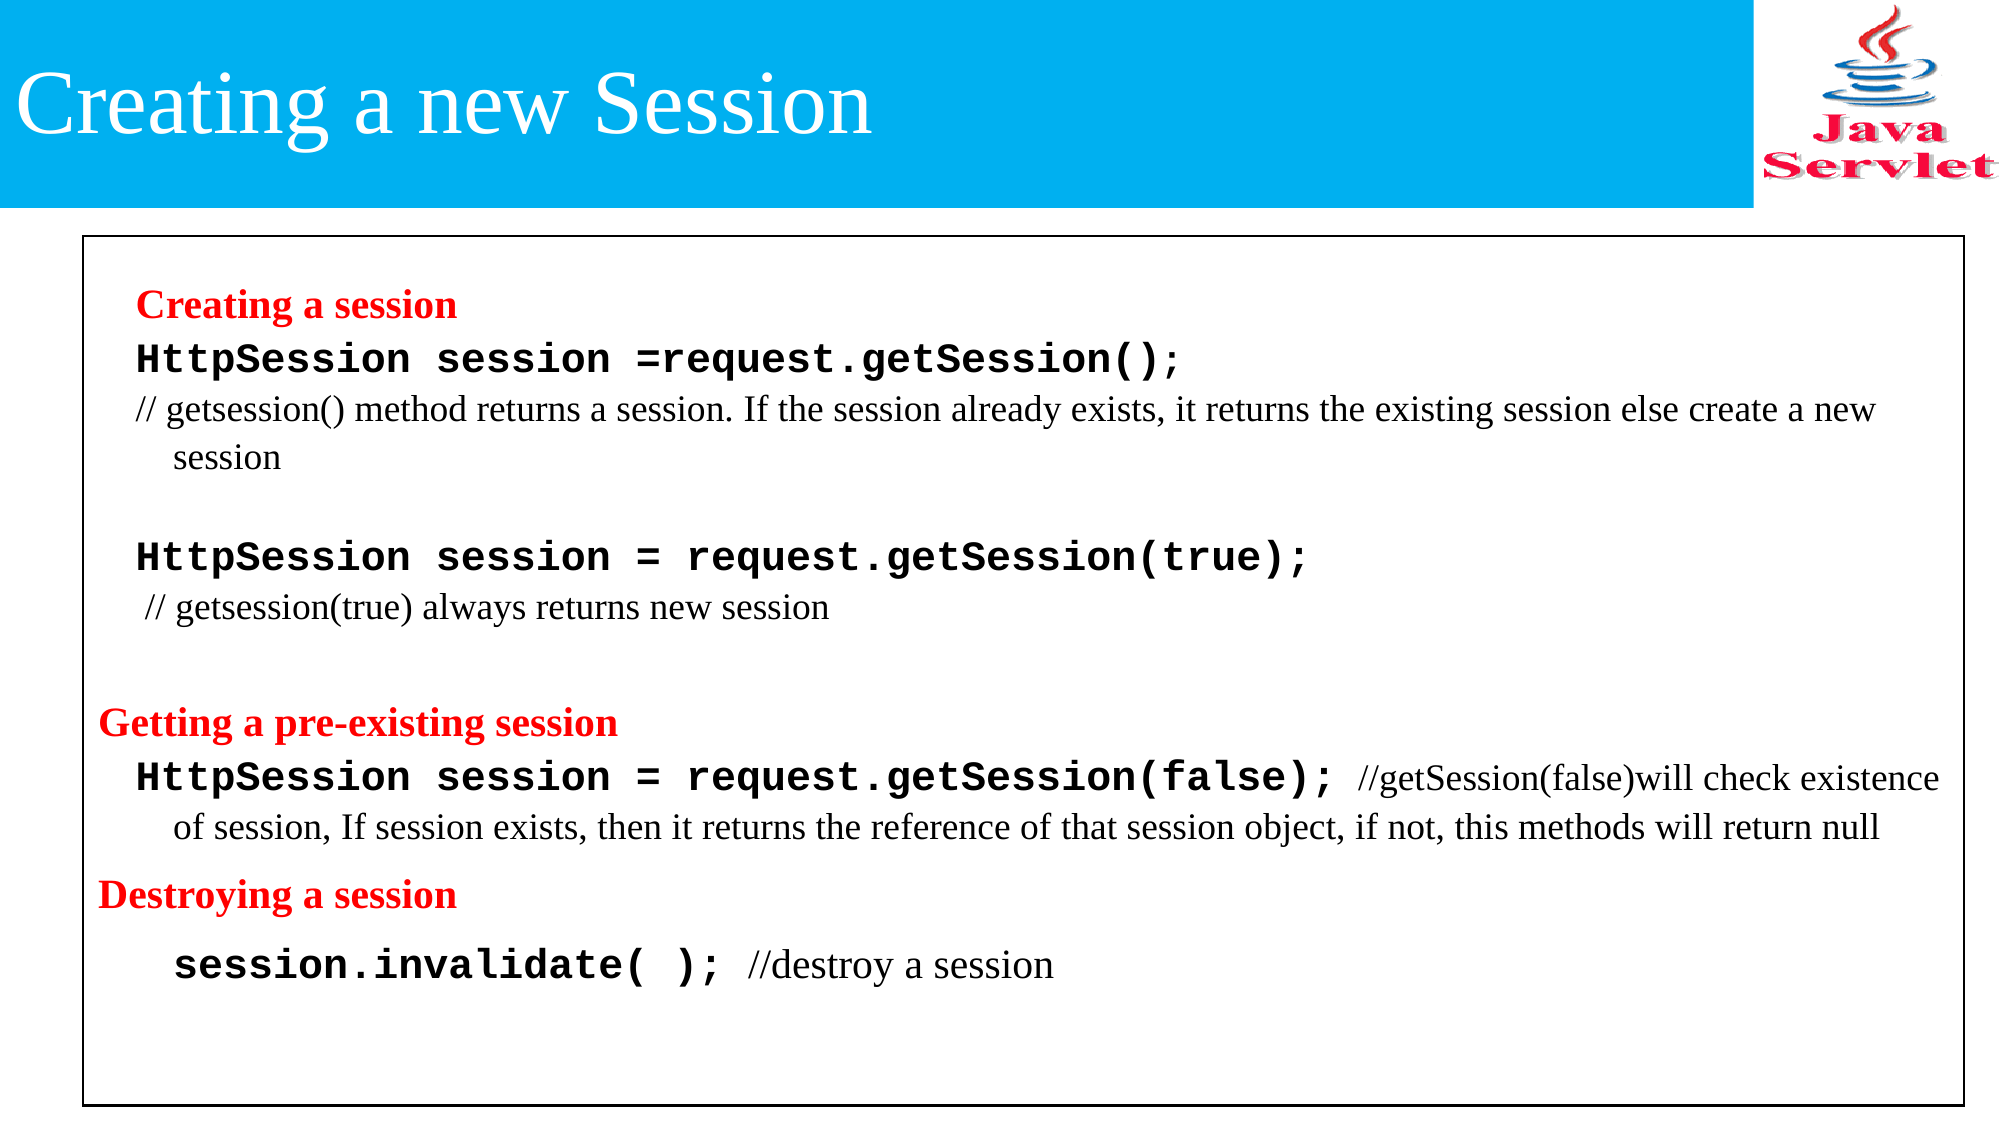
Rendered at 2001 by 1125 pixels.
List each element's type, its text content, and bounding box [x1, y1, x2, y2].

text_box Creating a session HttpSession session =request.getSession(); // getsession() method returns a session. If the session already exists, it returns the existing session else create a new session HttpSession session = request.getSession(true); // getsession(true) always returns new session Getting a pre-existing session HttpSession session = request.getSession(false); //getSession(false)will check existence of session, If session exists, then it returns the reference of that session object, if not, this methods will return null Destroying a session session.invalidate( ); //destroy a session [82, 235, 1965, 1107]
picture [1757, 1, 2001, 185]
title Creating a new Session [0, 0, 1754, 208]
